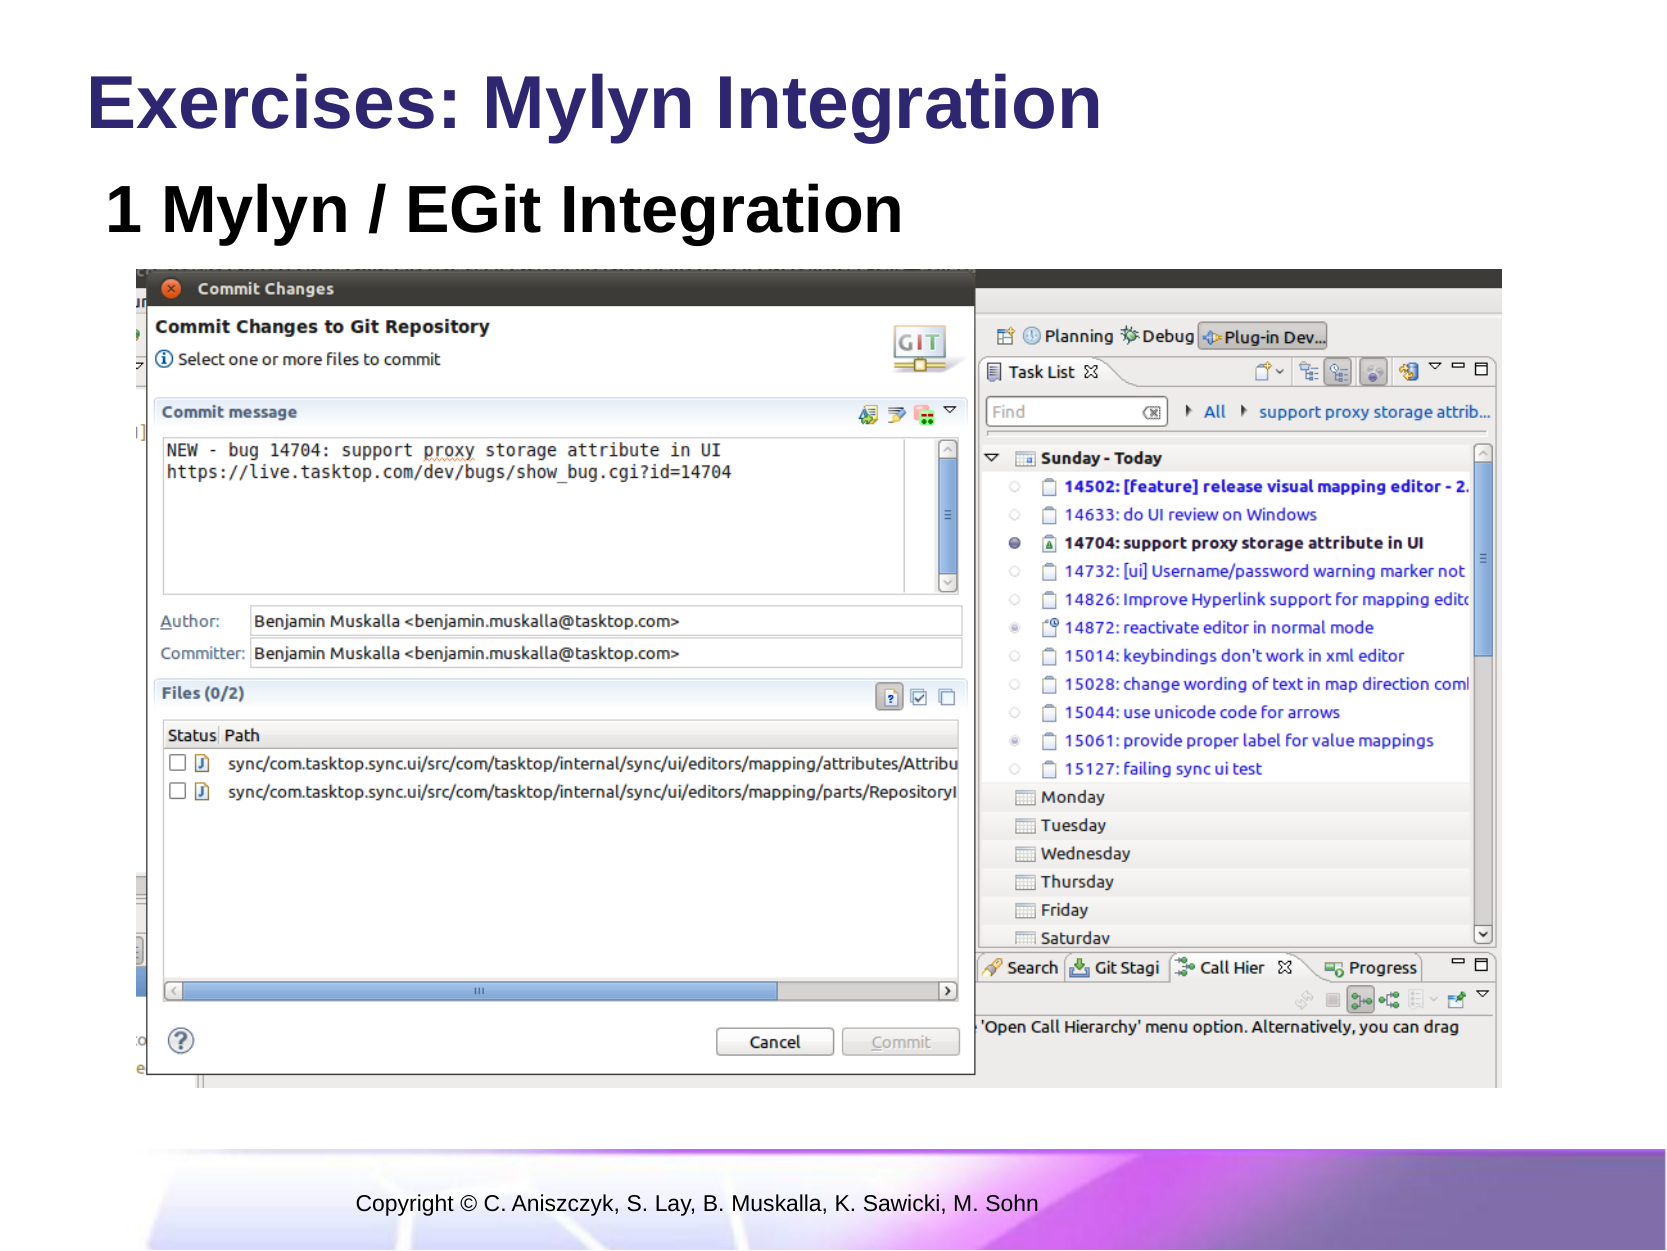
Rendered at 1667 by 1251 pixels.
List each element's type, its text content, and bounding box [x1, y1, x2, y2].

text_box 1 Mylyn / EGit Integration [90, 164, 1547, 1113]
title Exercises: Mylyn Integration [71, 58, 1595, 148]
picture [135, 268, 1502, 1089]
picture [0, 1149, 1667, 1250]
